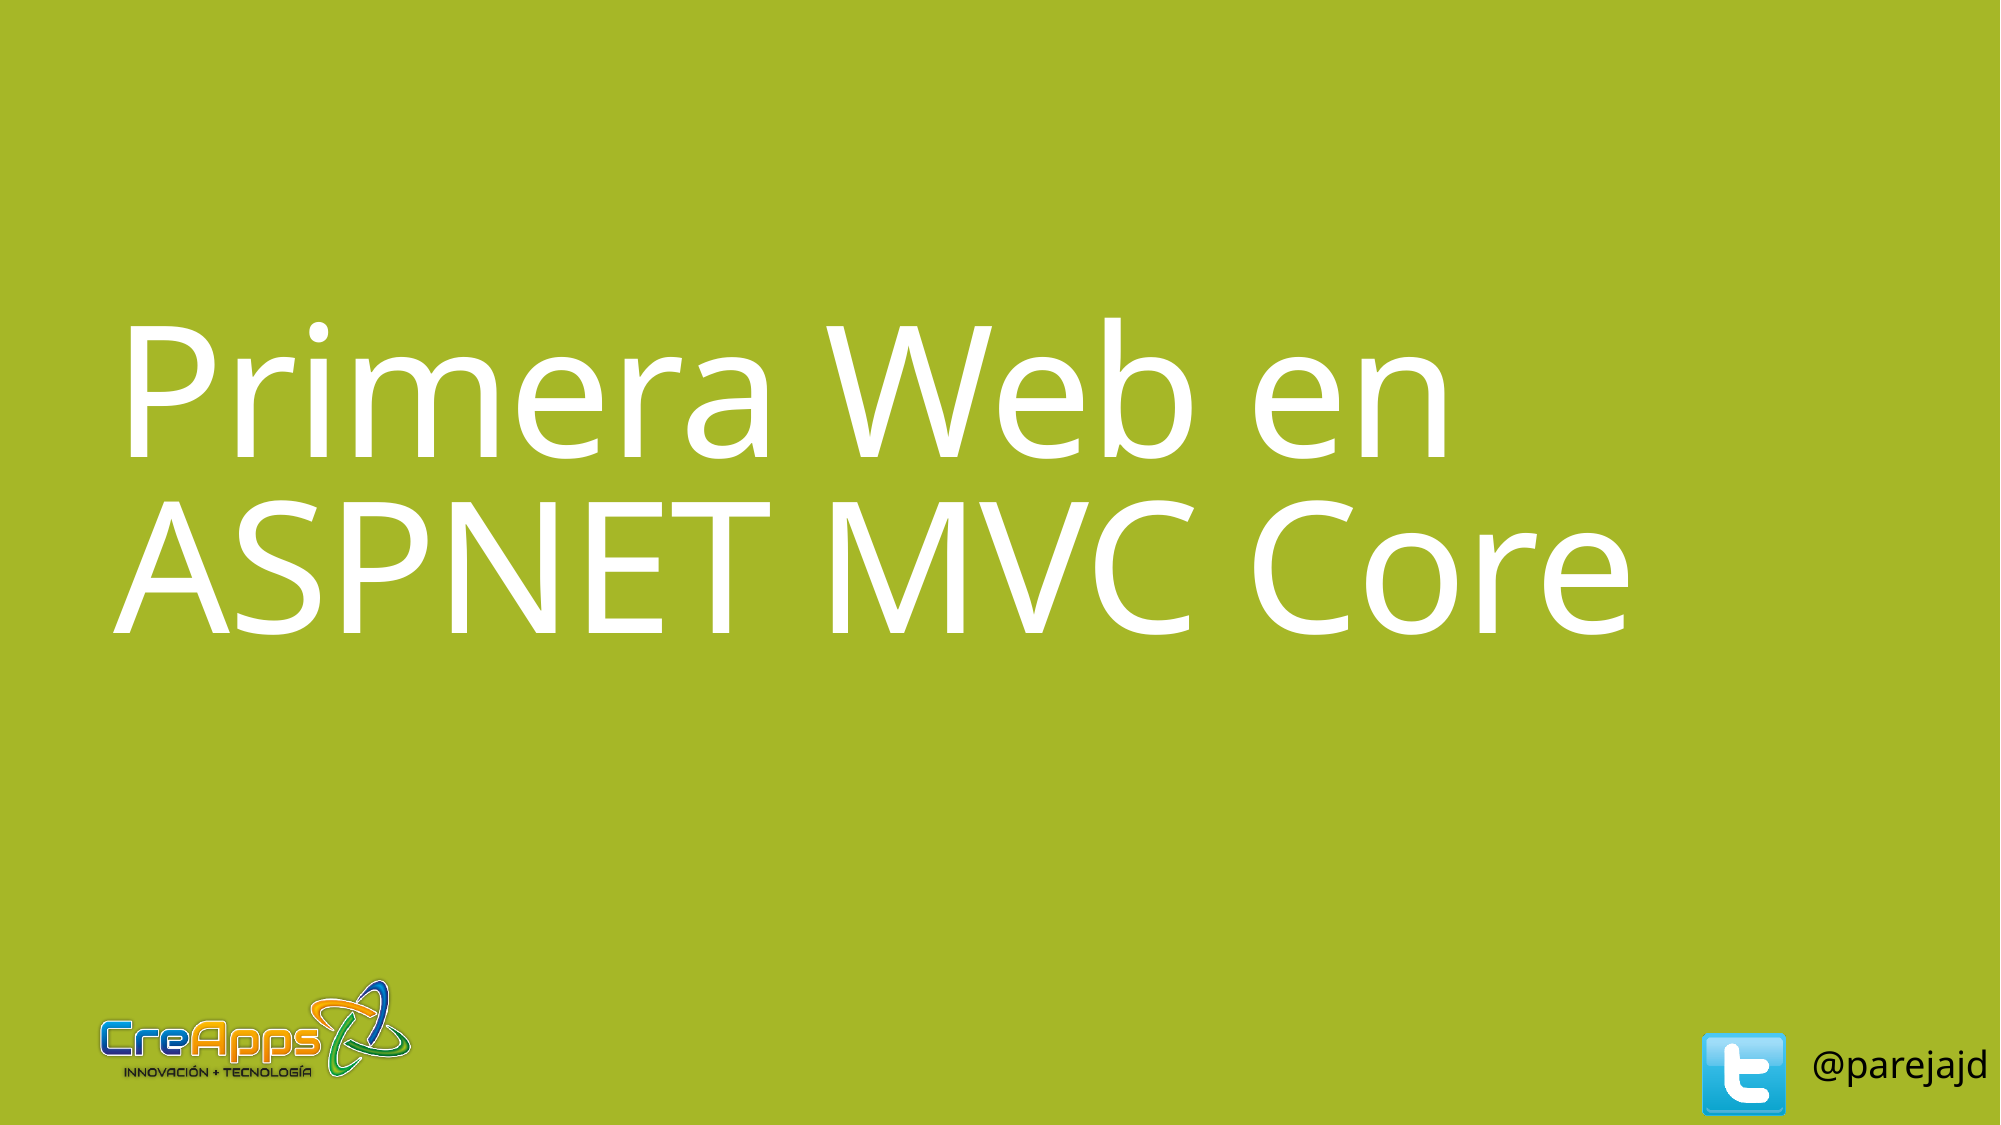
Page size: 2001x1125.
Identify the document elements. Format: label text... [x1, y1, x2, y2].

picture [96, 976, 414, 1081]
title Primera Web en ASPNET MVC Core [98, 126, 1868, 677]
picture [1702, 1033, 1786, 1104]
